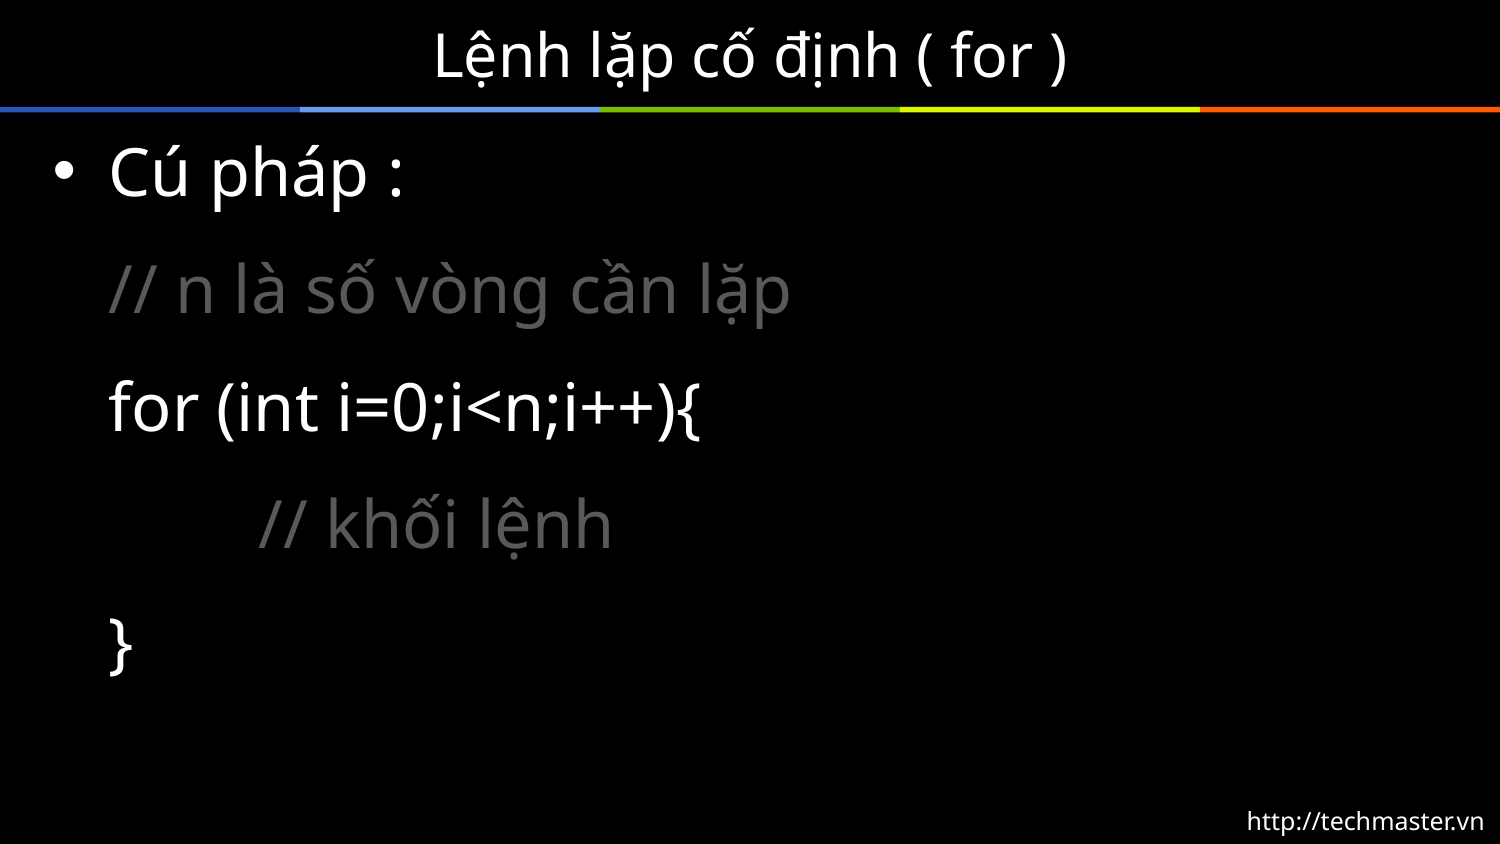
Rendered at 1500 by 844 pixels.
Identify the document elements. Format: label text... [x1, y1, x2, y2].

list Cú pháp : // n là số vòng cần lặp for (int i=0;i<n;i++){ // khối lệnh } [37, 121, 1463, 799]
title Lệnh lặp cố định ( for ) [37, 9, 1463, 98]
